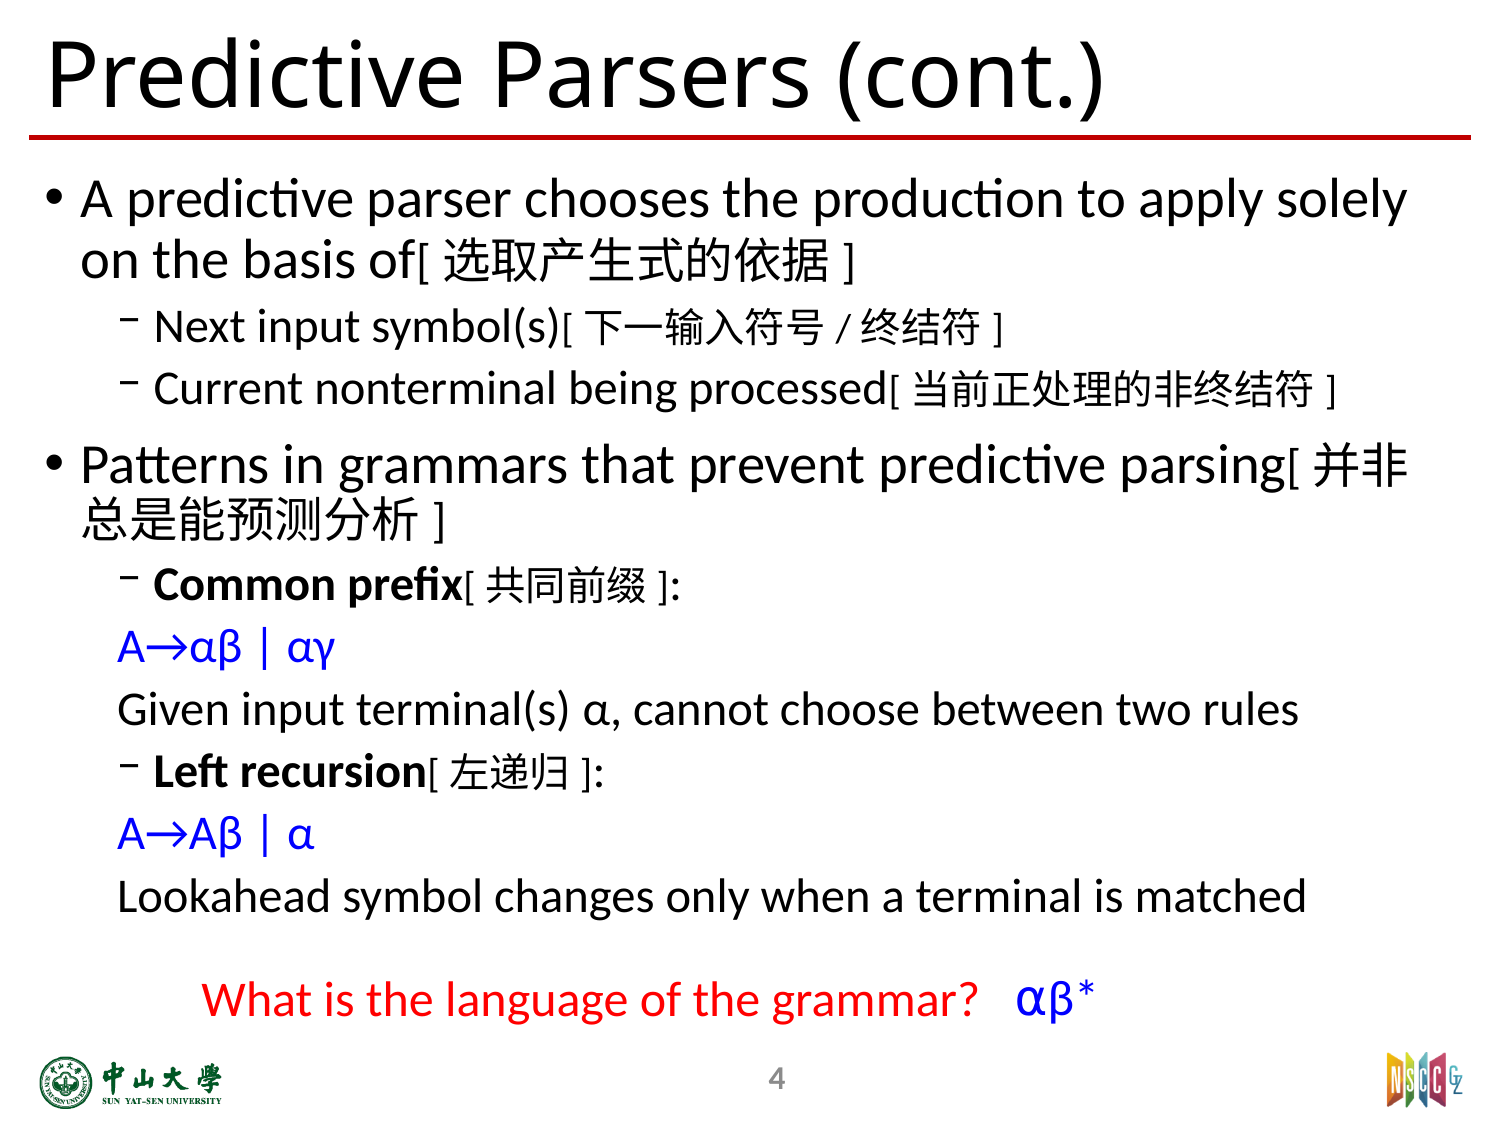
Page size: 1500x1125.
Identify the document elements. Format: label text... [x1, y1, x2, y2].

picture [1376, 1042, 1471, 1116]
slide_number 4 [608, 1045, 946, 1106]
picture [29, 1049, 231, 1118]
title Predictive Parsers (cont.) [29, 19, 1471, 138]
text_box ⍺β* [999, 957, 1114, 1033]
text_box What is the language of the grammar? [186, 959, 996, 1034]
list A predictive parser chooses the production to apply solely on the basis of[选取产生式的依据] Next input symbol(s)[下一输入符号/终结符] Current nonterminal being processed[当前正处理的非终结符] Patterns in grammars that prevent predictive parsing[并非总是能预测分析] Common prefix[共同前缀]: A→αβ | αγ Given input terminal(s) α, cannot choose between two rules ­ Left recursion[左递归]: A→Aβ | α Lookahead symbol changes only when a terminal is matched [29, 160, 1471, 1014]
